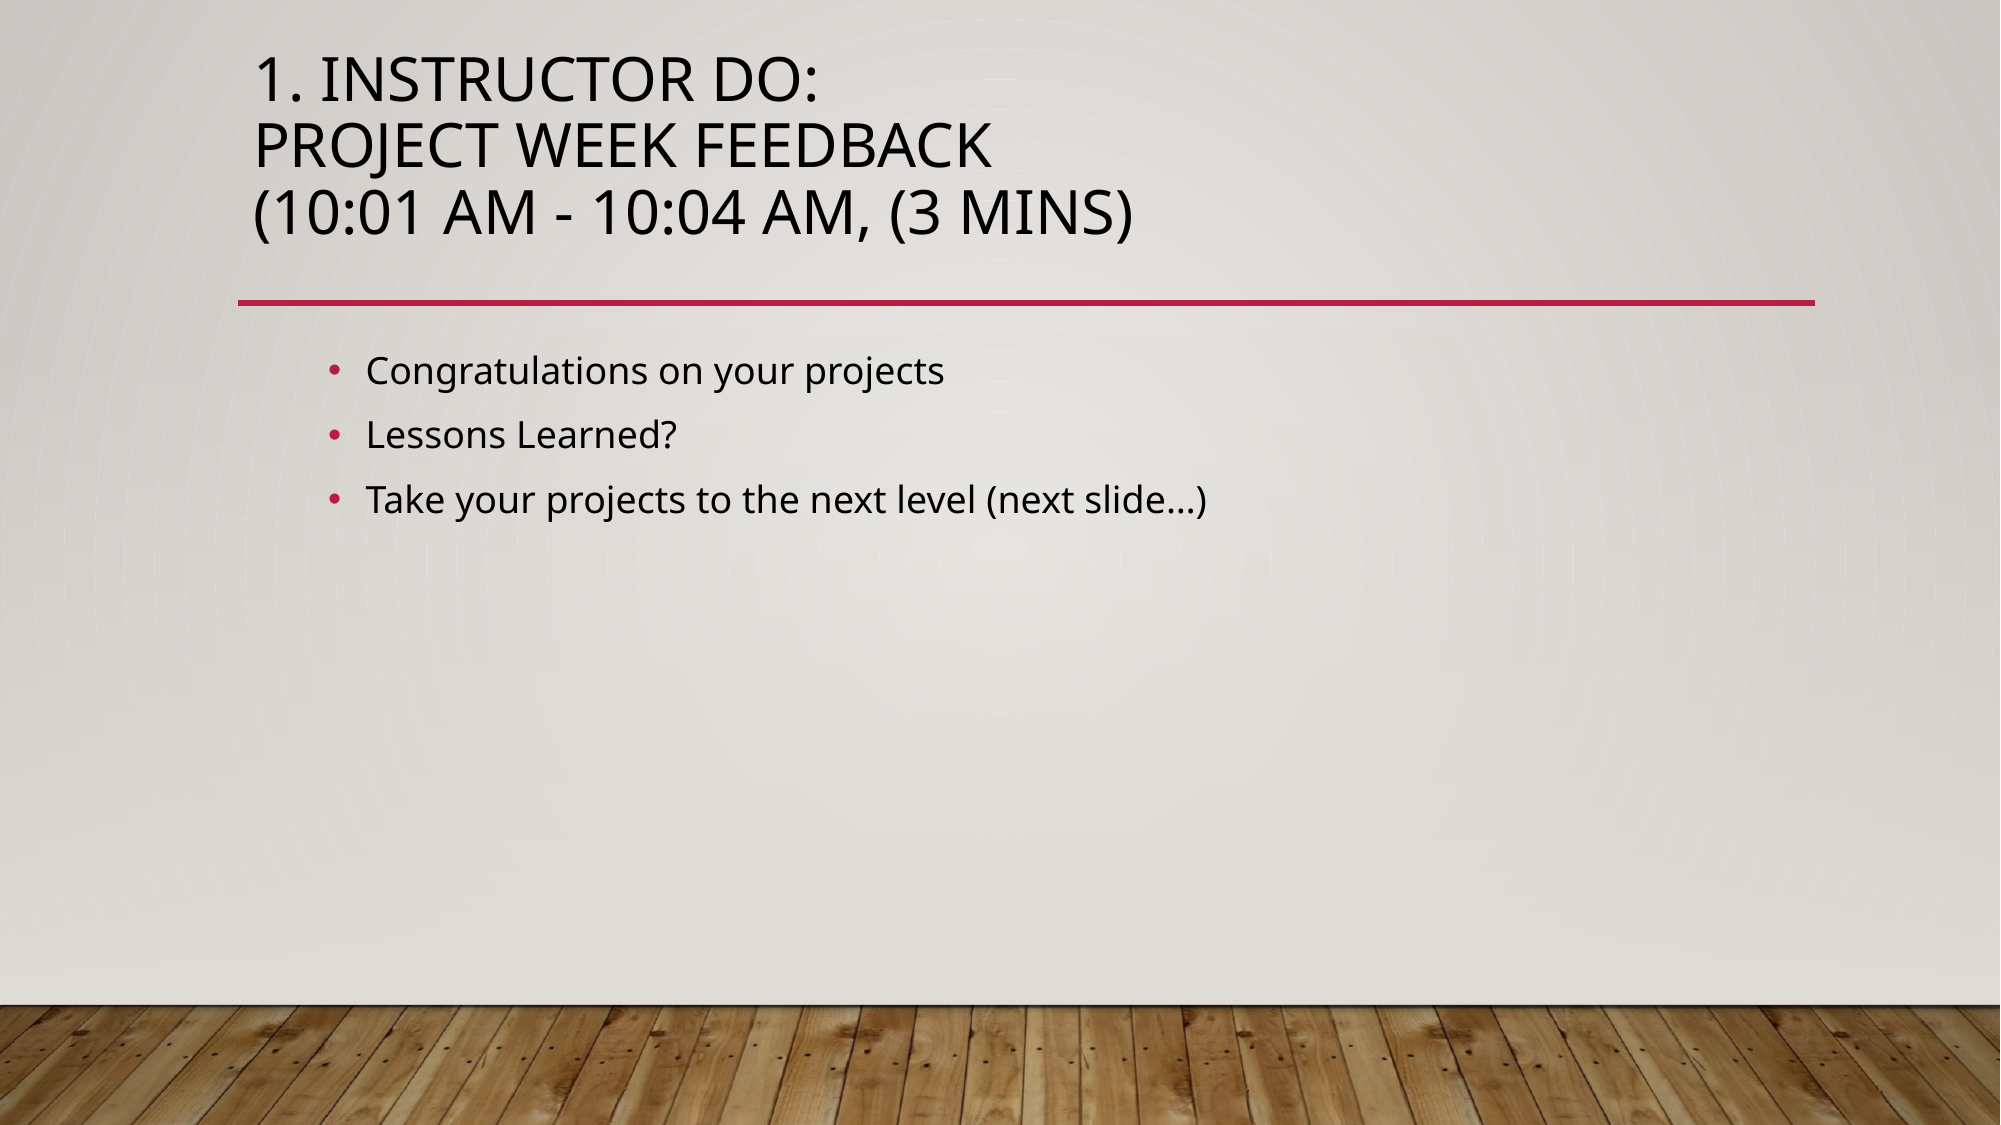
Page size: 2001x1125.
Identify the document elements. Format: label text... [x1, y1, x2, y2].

picture [0, 1005, 2000, 1125]
title 1. Instructor Do: Project Week Feedback (10:01 AM - 10:04 AM, (3 mins) [238, 41, 1814, 257]
list Congratulations on your projects Lessons Learned? Take your projects to the next level (next slide…) [238, 330, 1814, 897]
